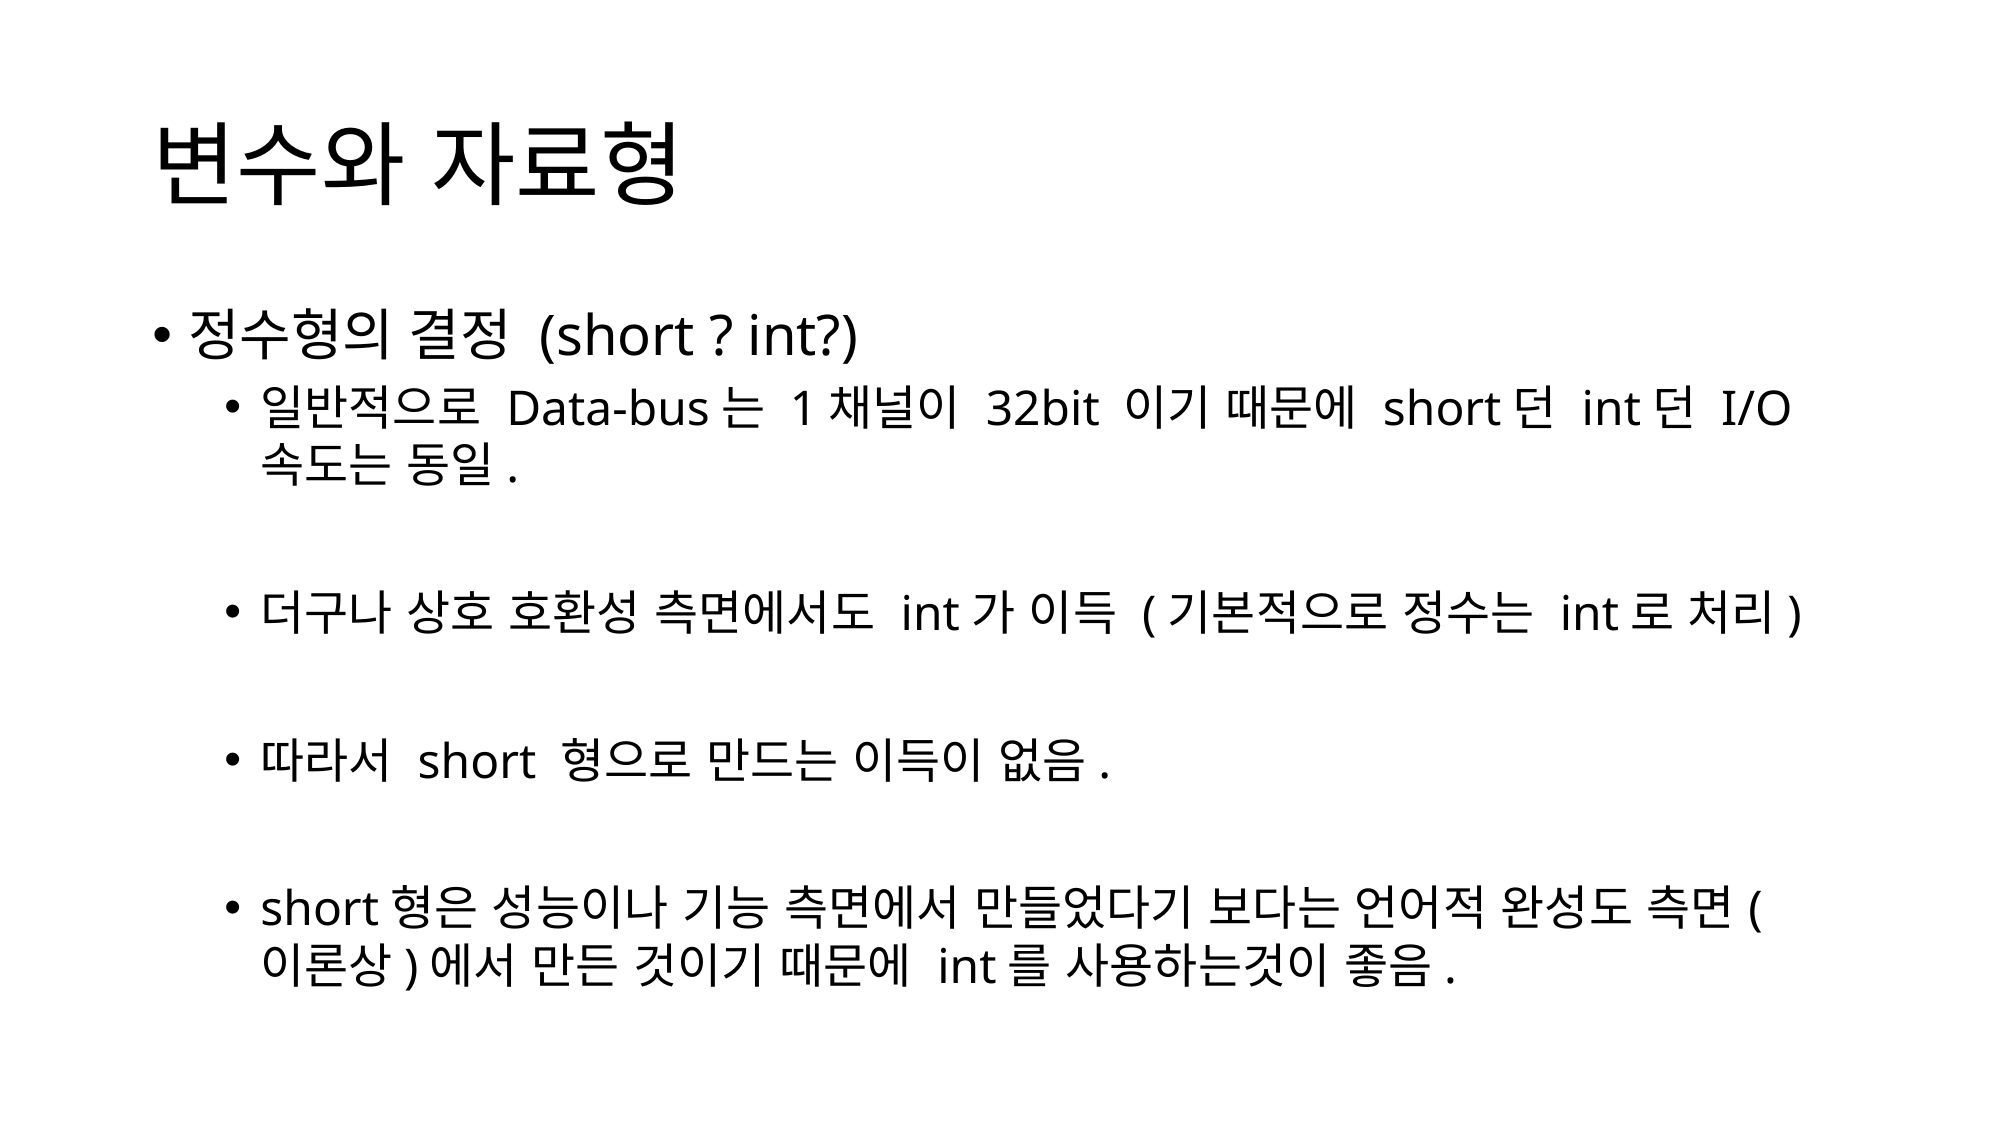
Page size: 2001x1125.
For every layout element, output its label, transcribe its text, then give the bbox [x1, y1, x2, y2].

title 변수와 자료형 [137, 59, 1863, 278]
list 정수형의 결정 (short ? int?) 일반적으로 Data-bus는 1채널이 32bit 이기 때문에 short던 int던 I/O속도는 동일. 더구나 상호 호환성 측면에서도 int가 이득 (기본적으로 정수는 int로 처리) 따라서 short 형으로 만드는 이득이 없음. short형은 성능이나 기능 측면에서 만들었다기 보다는 언어적 완성도 측면(이론상)에서 만든 것이기 때문에 int를 사용하는것이 좋음. [137, 299, 1863, 1014]
